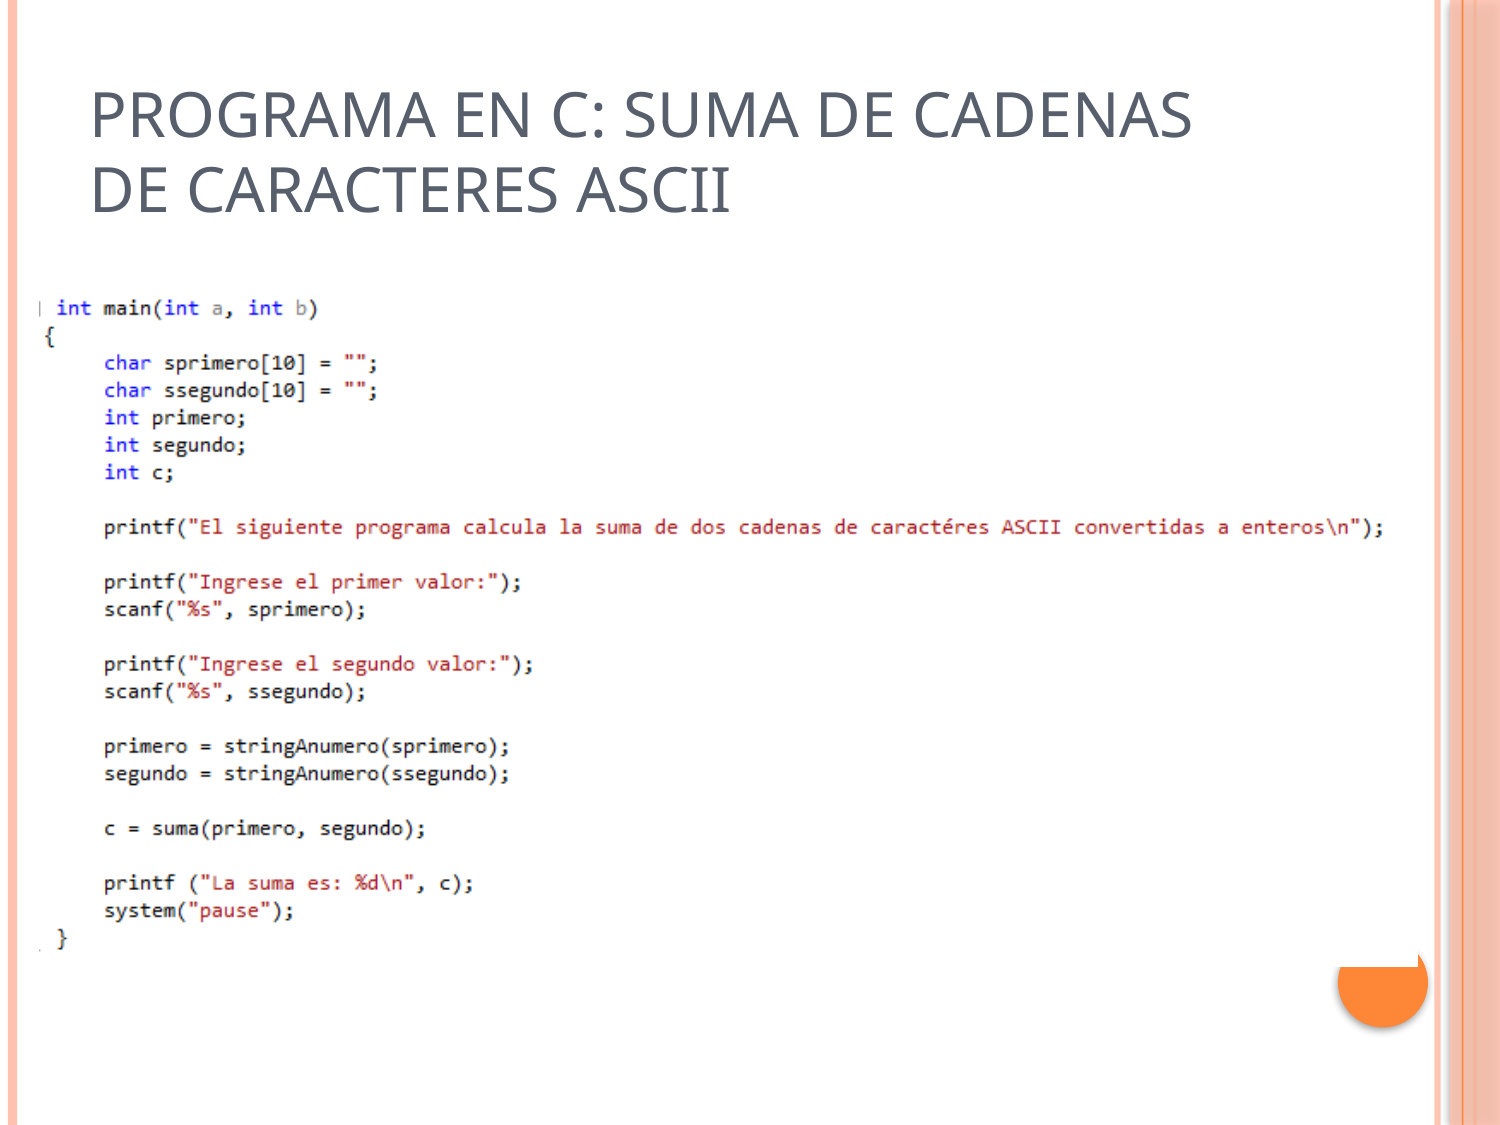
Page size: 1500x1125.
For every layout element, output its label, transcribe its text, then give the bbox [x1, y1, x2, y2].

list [38, 280, 1419, 968]
title Programa en c: Suma de cadenas de caracteres ASCII [75, 45, 1300, 233]
